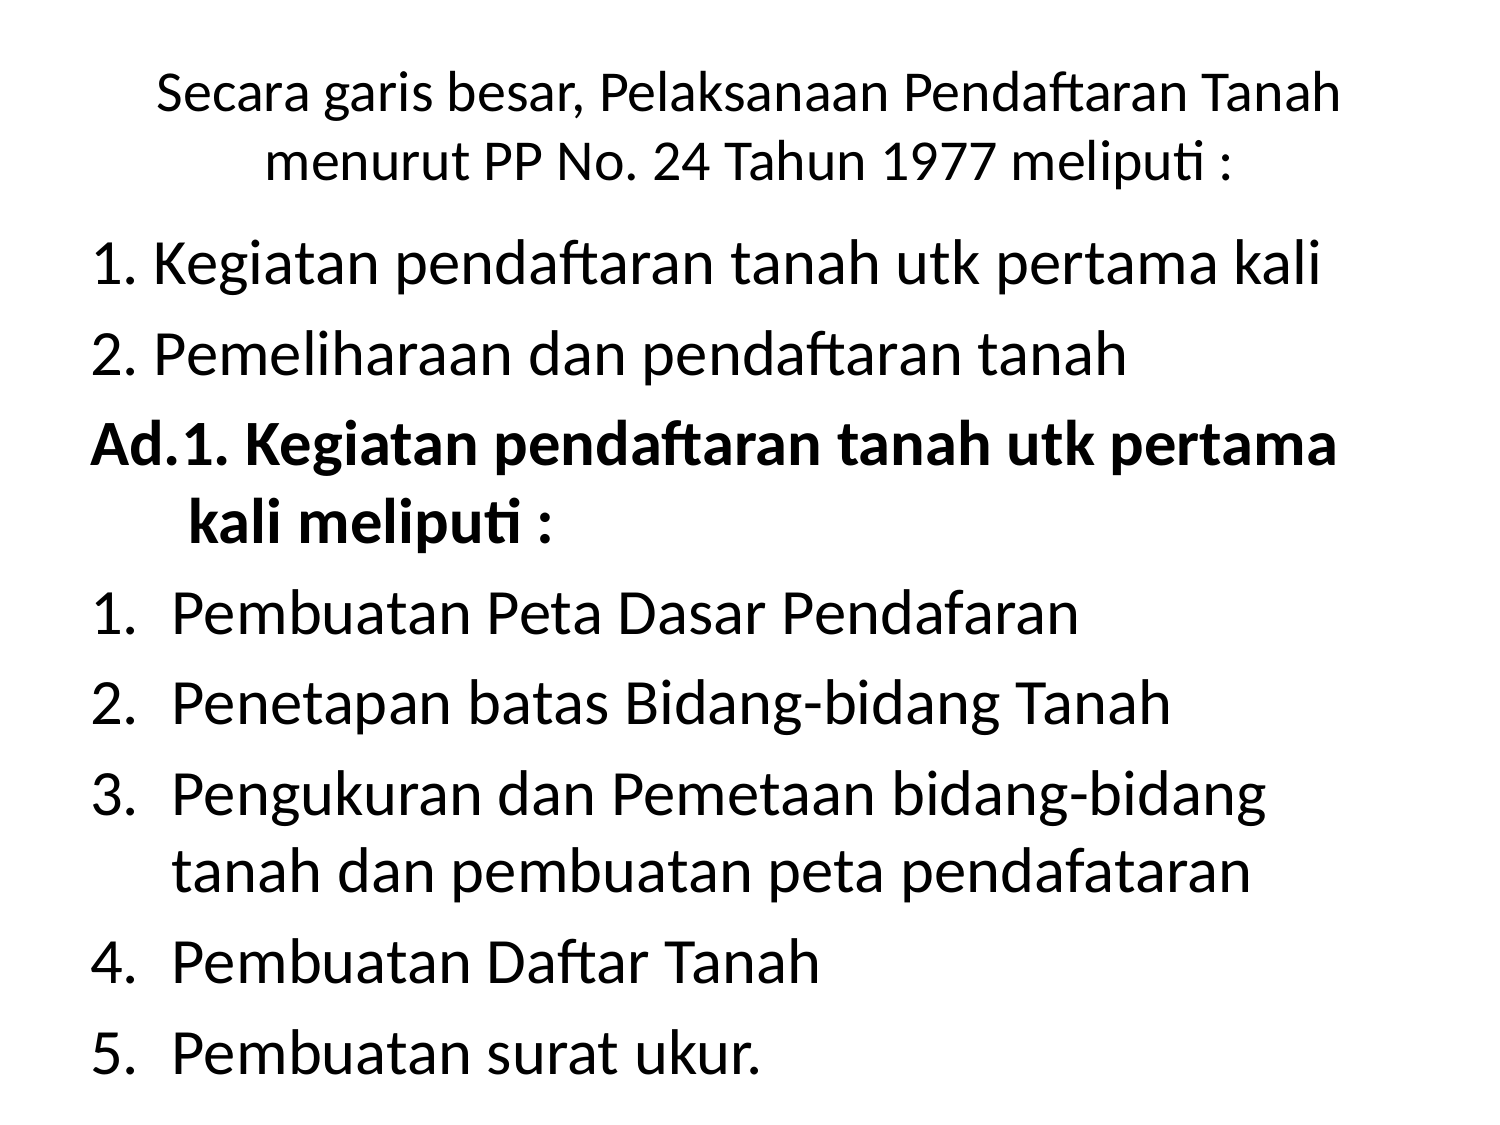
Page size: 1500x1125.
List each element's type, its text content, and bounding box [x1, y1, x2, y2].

title Secara garis besar, Pelaksanaan Pendaftaran Tanah menurut PP No. 24 Tahun 1977 meliputi : [75, 45, 1425, 200]
list 1. Kegiatan pendaftaran tanah utk pertama kali 2. Pemeliharaan dan pendaftaran tanah Ad.1. Kegiatan pendaftaran tanah utk pertama kali meliputi : Pembuatan Peta Dasar Pendafaran Penetapan batas Bidang-bidang Tanah Pengukuran dan Pemetaan bidang-bidang tanah dan pembuatan peta pendafataran Pembuatan Daftar Tanah Pembuatan surat ukur. [75, 212, 1425, 1100]
